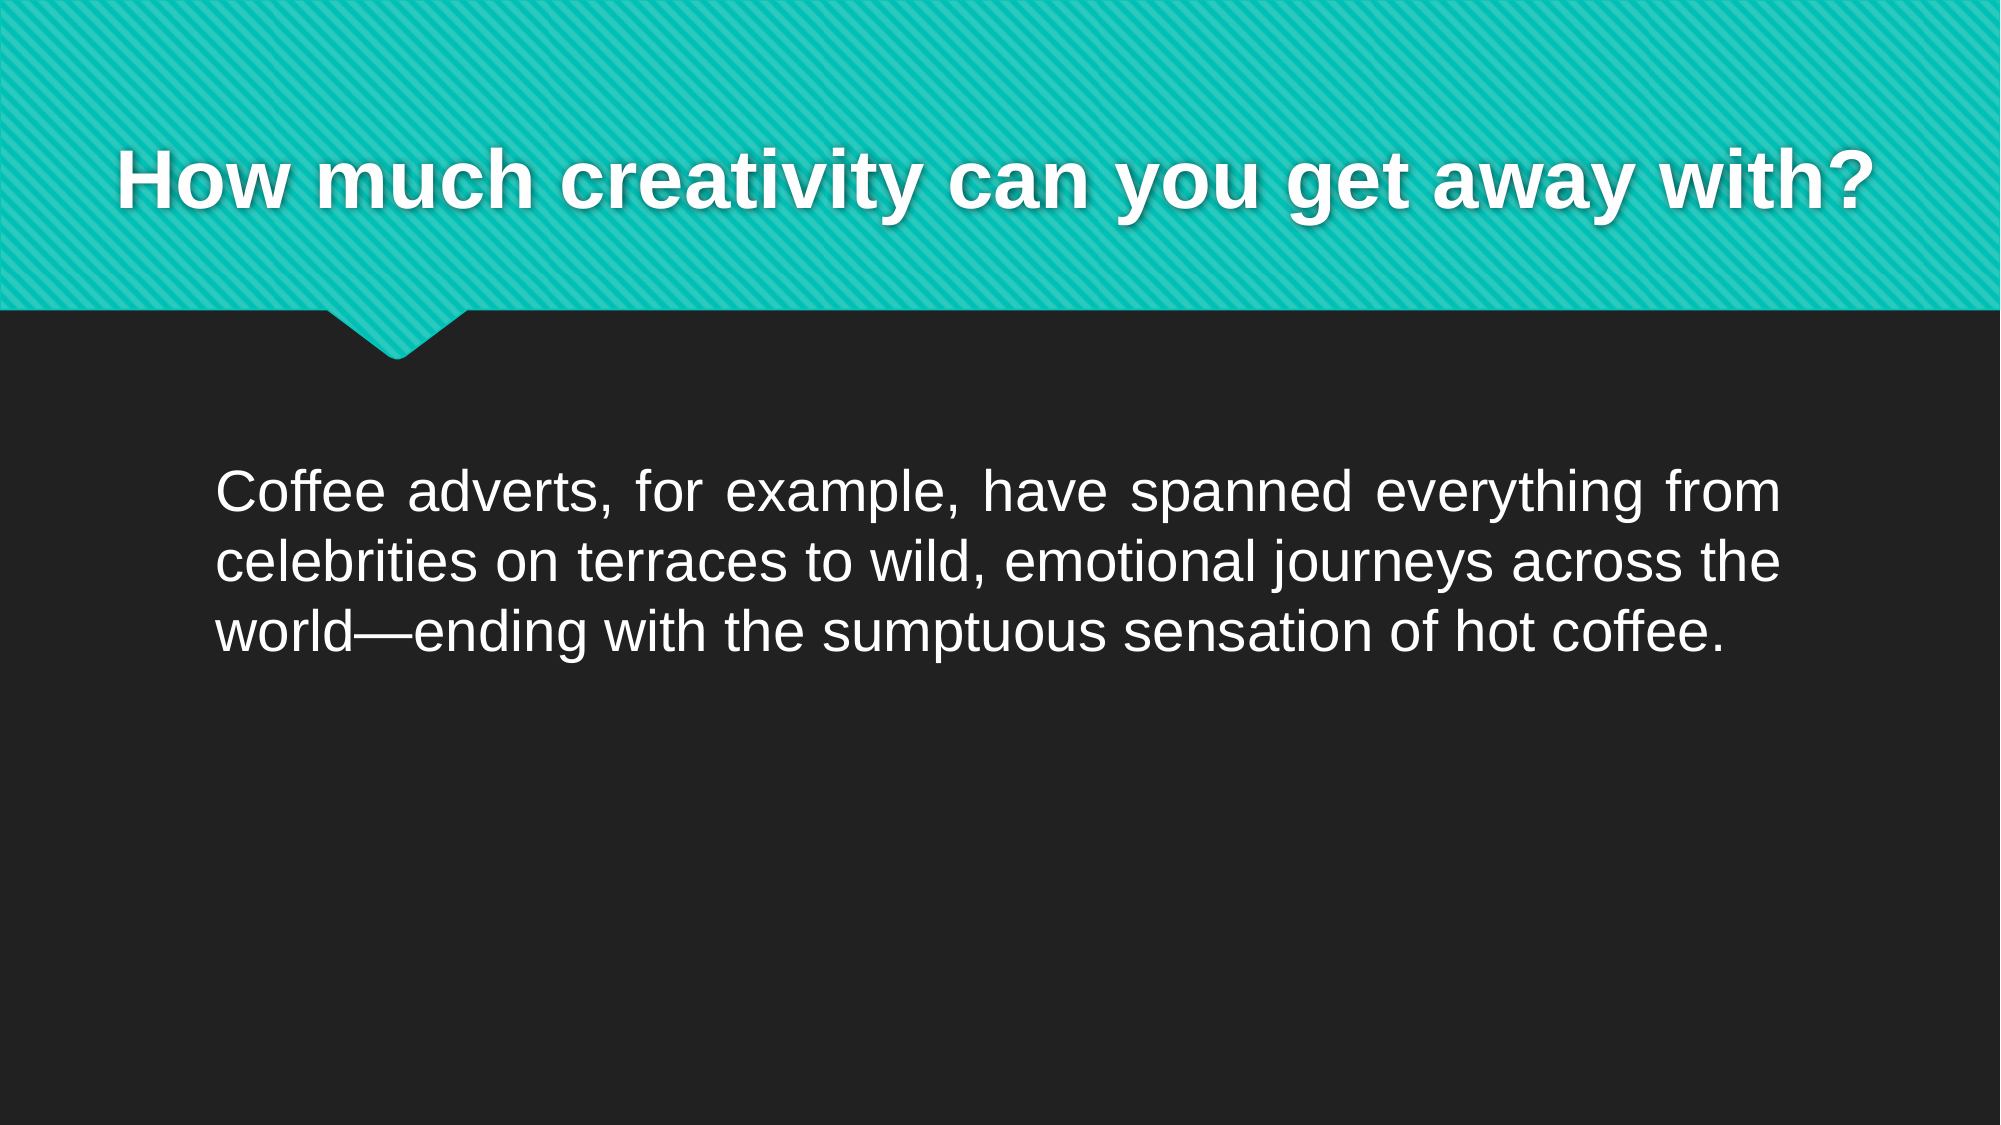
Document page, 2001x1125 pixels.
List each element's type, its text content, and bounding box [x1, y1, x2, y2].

title How much creativity can you get away with? [100, 73, 1899, 233]
text_box Coffee adverts, for example, have spanned everything from celebrities on terraces to wild, emotional journeys across the world—ending with the sumptuous sensation of hot coffee. [200, 445, 1799, 671]
